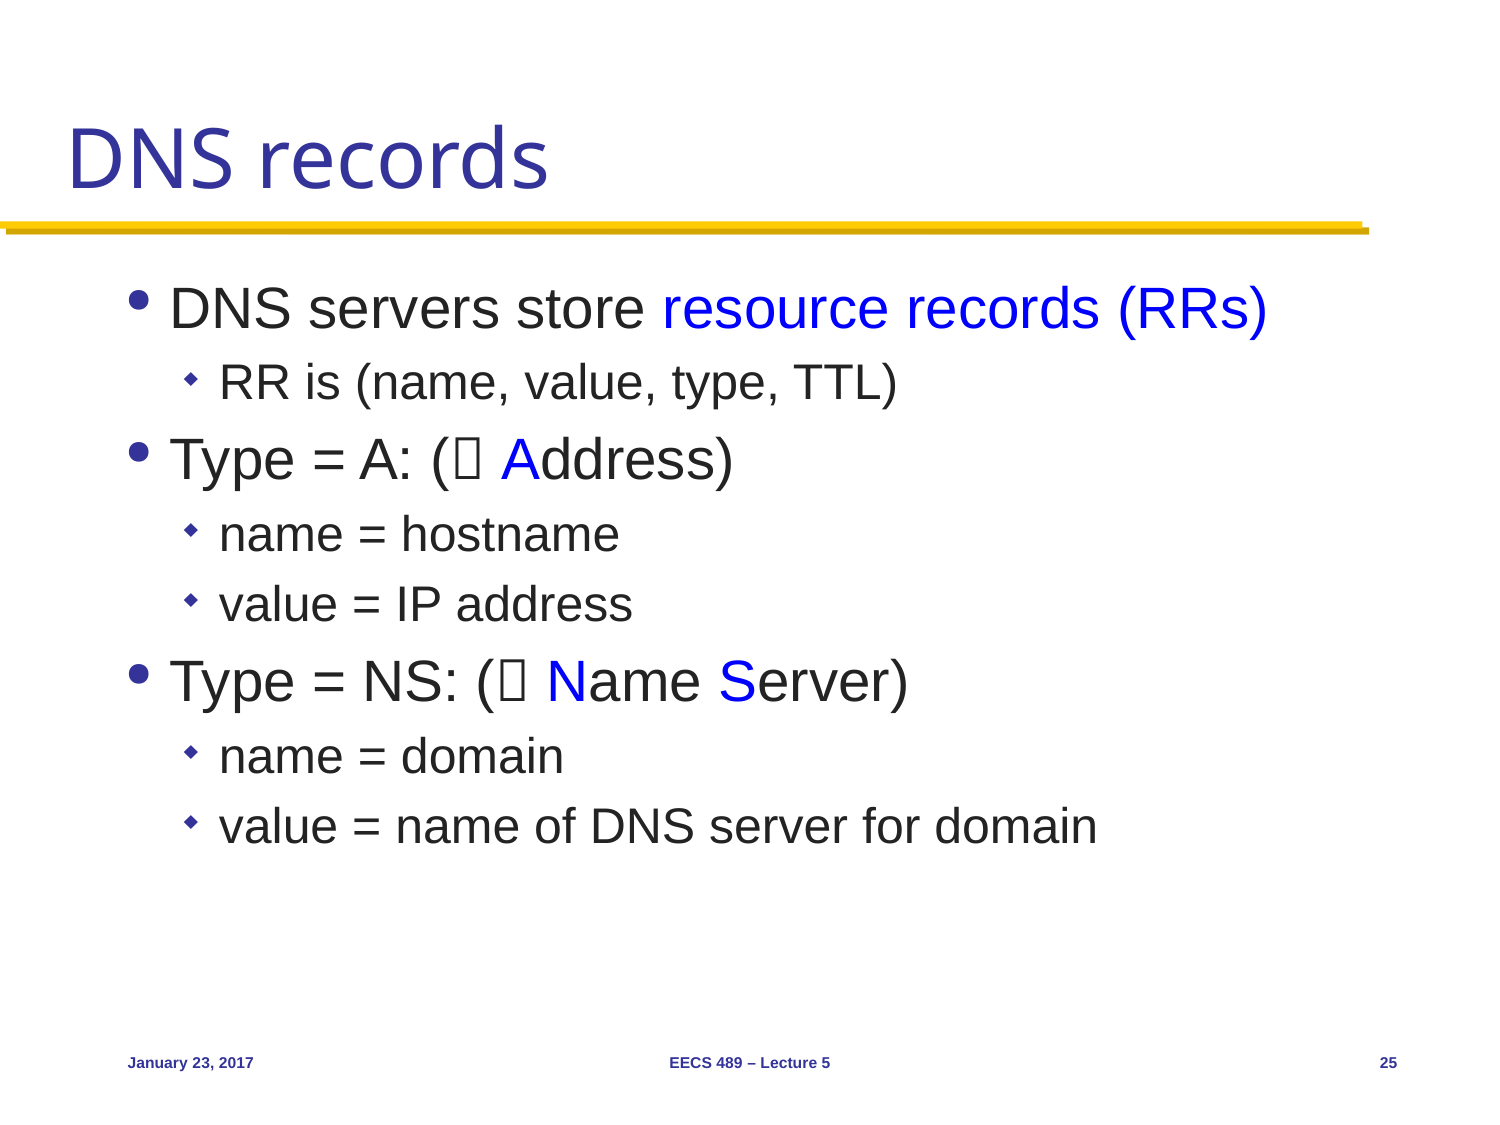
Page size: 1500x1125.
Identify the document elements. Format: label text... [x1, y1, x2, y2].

footer EECS 489 – Lecture 5 [512, 1024, 988, 1101]
title DNS records [49, 24, 1451, 213]
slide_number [112, 1024, 426, 1101]
list DNS servers store resource records (RRs) RR is (name, value, type, TTL) Type = A: ( Address) name = hostname value = IP address Type = NS: ( Name Server) name = domain value = name of DNS server for domain [112, 262, 1413, 988]
slide_number 25 [1312, 1024, 1413, 1101]
